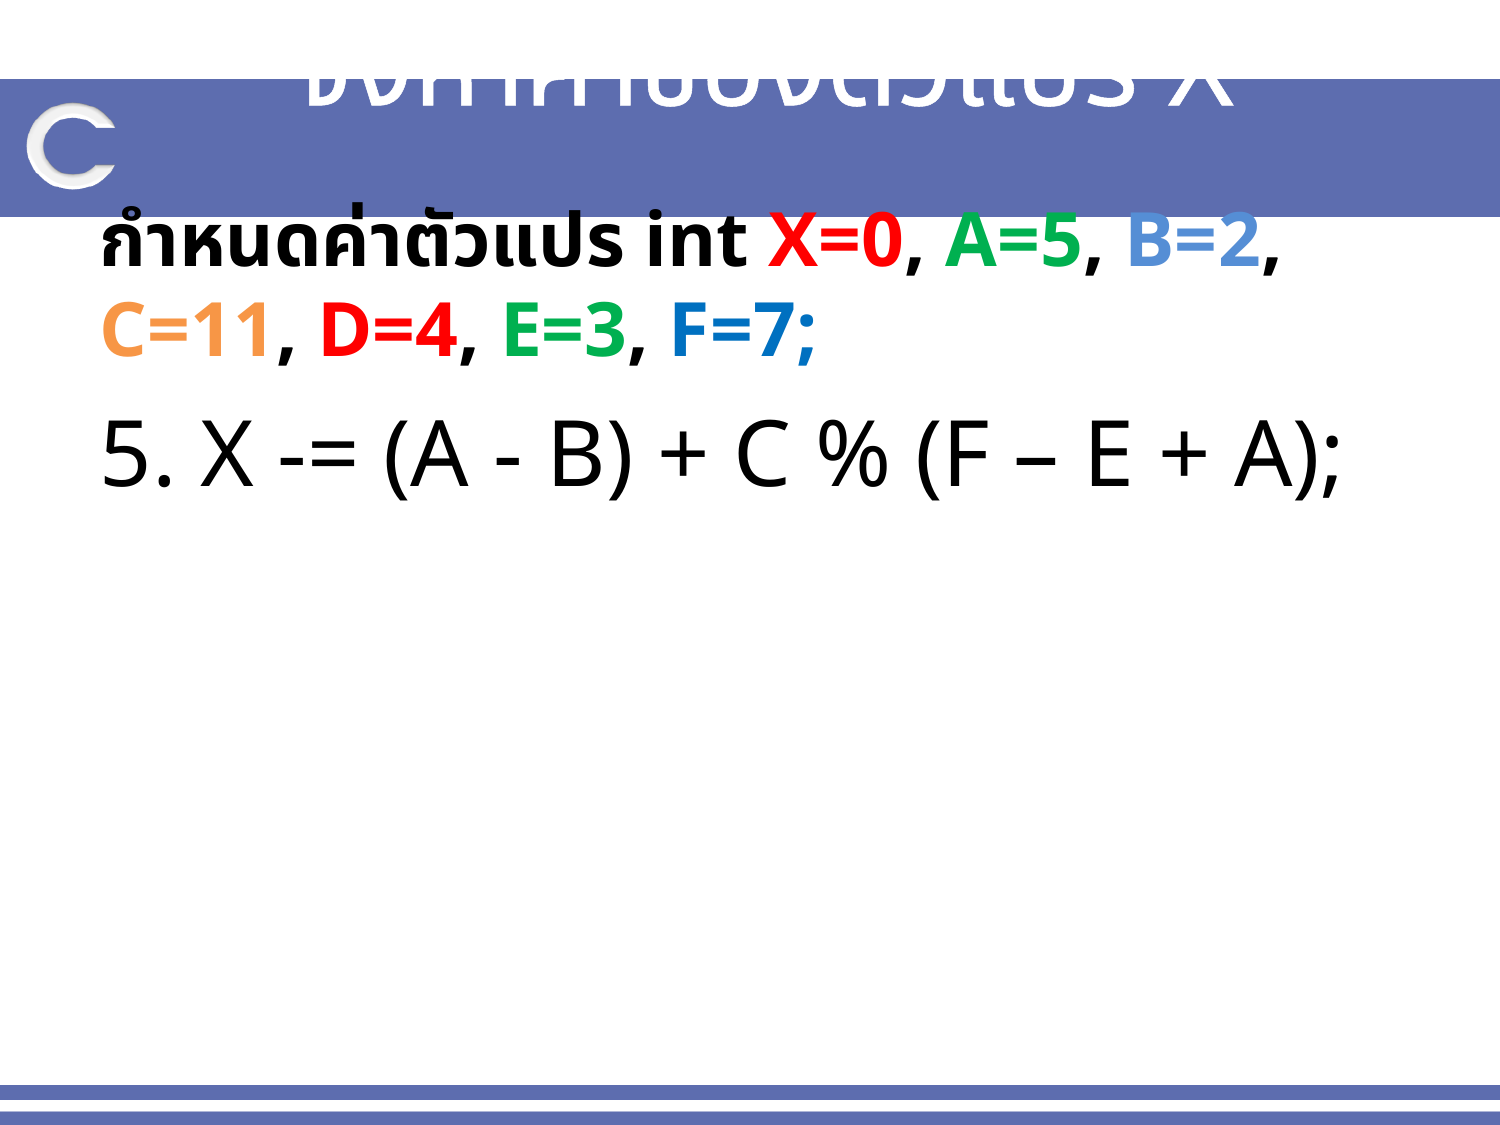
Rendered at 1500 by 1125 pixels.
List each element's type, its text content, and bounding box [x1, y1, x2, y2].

text_box กำหนดค่าตัวแปร int X=0, A=5, B=2, C=11, D=4, E=3, F=7; 5. X -= (A - B) + C % (F – E + A); [85, 184, 1435, 512]
picture [0, 0, 1500, 1125]
title จงหาค่าของตัวแปร X [88, 0, 1439, 138]
